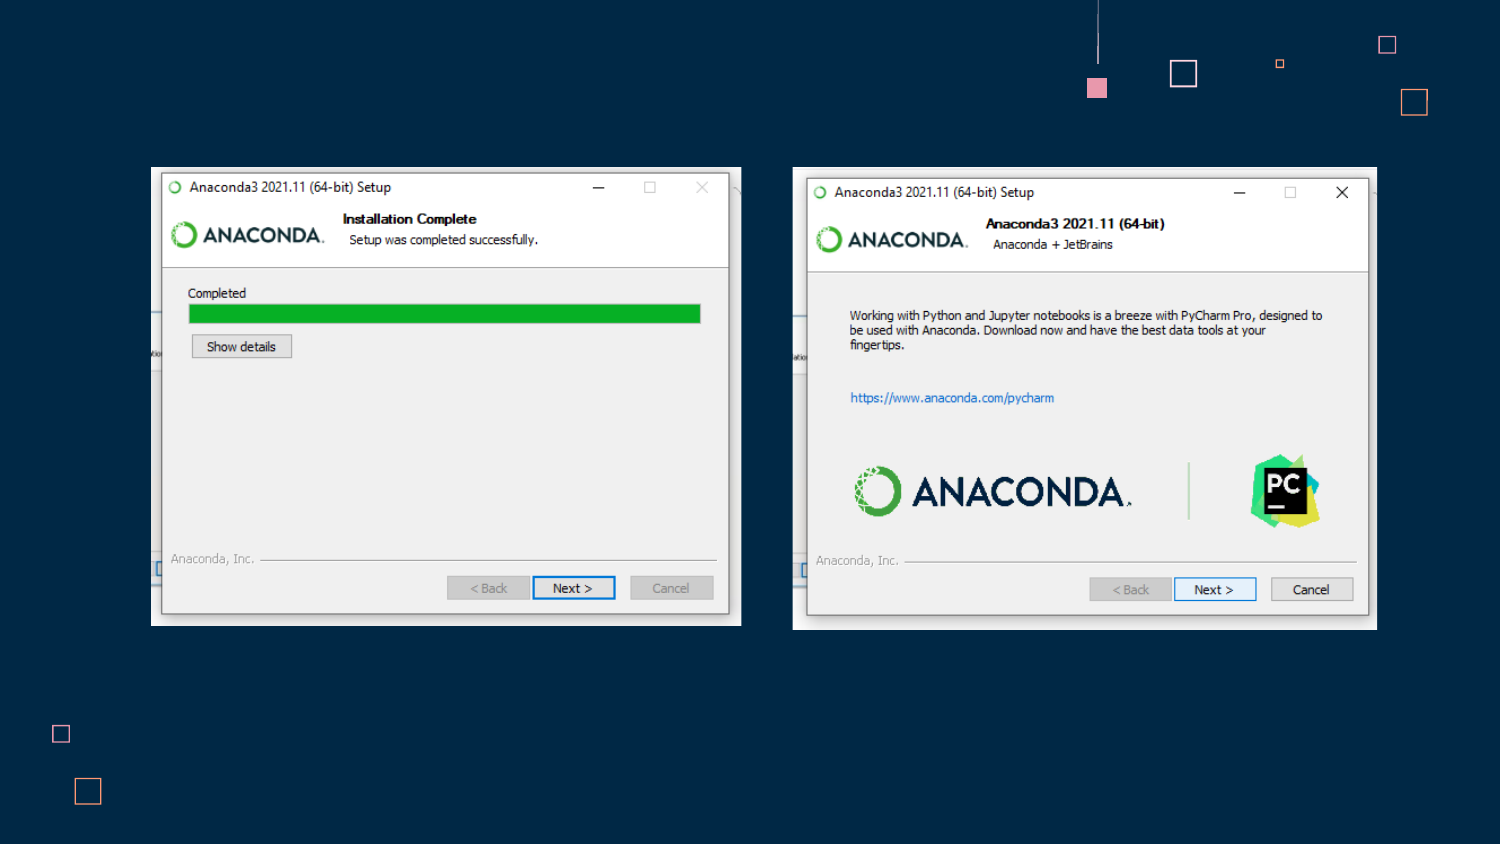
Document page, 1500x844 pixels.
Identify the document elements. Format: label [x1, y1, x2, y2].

picture [792, 167, 1378, 631]
picture [150, 167, 742, 626]
